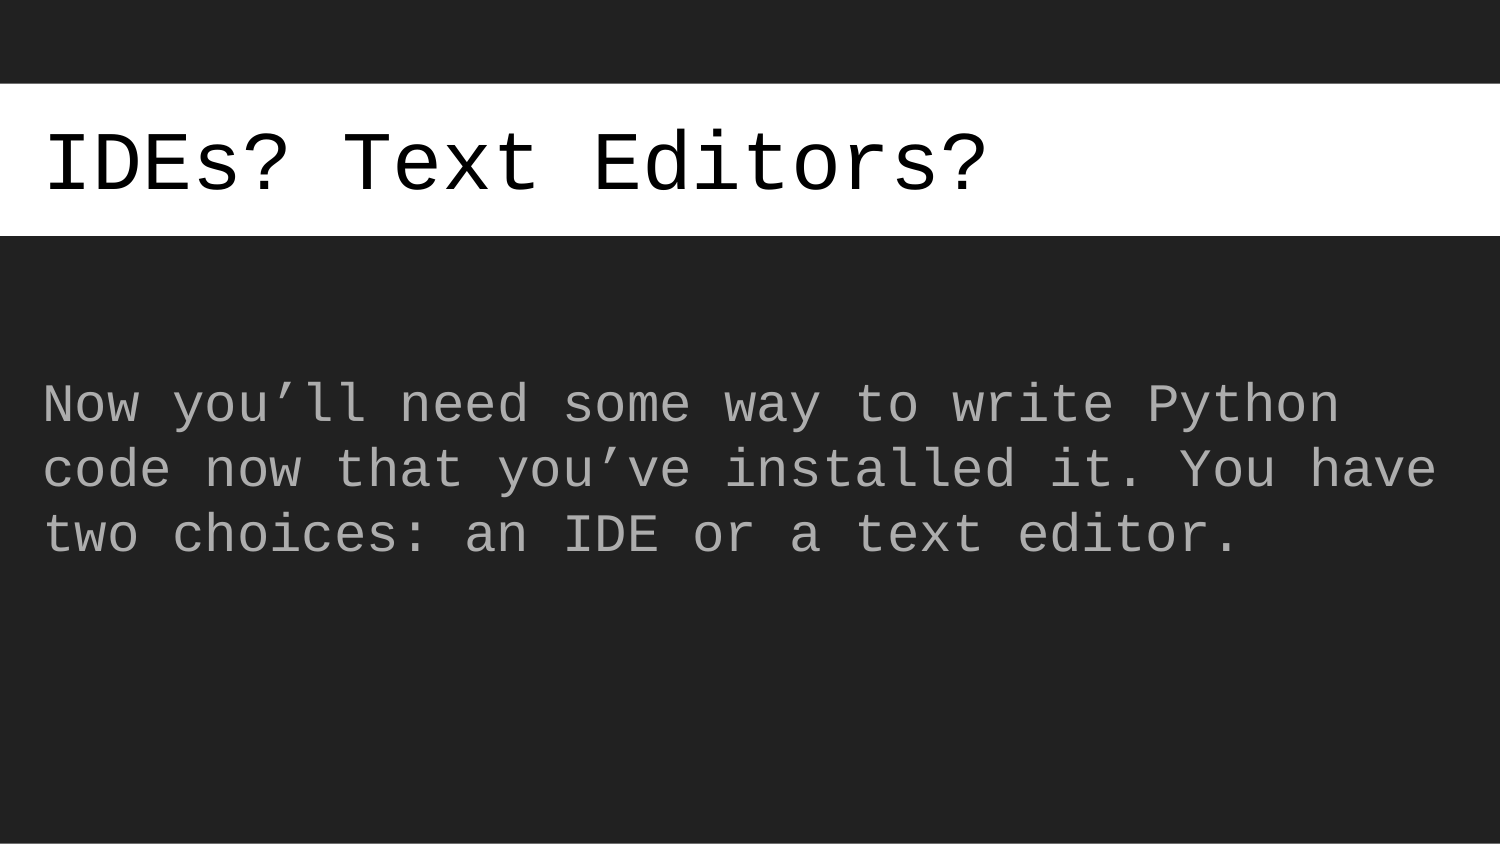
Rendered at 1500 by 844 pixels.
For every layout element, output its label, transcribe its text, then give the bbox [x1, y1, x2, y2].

title IDEs? Text Editors? [40, 104, 995, 248]
text_box Now you’ll need some way to write Python code now that you’ve installed it. You have two choices: an IDE or a text editor. [40, 365, 1442, 563]
